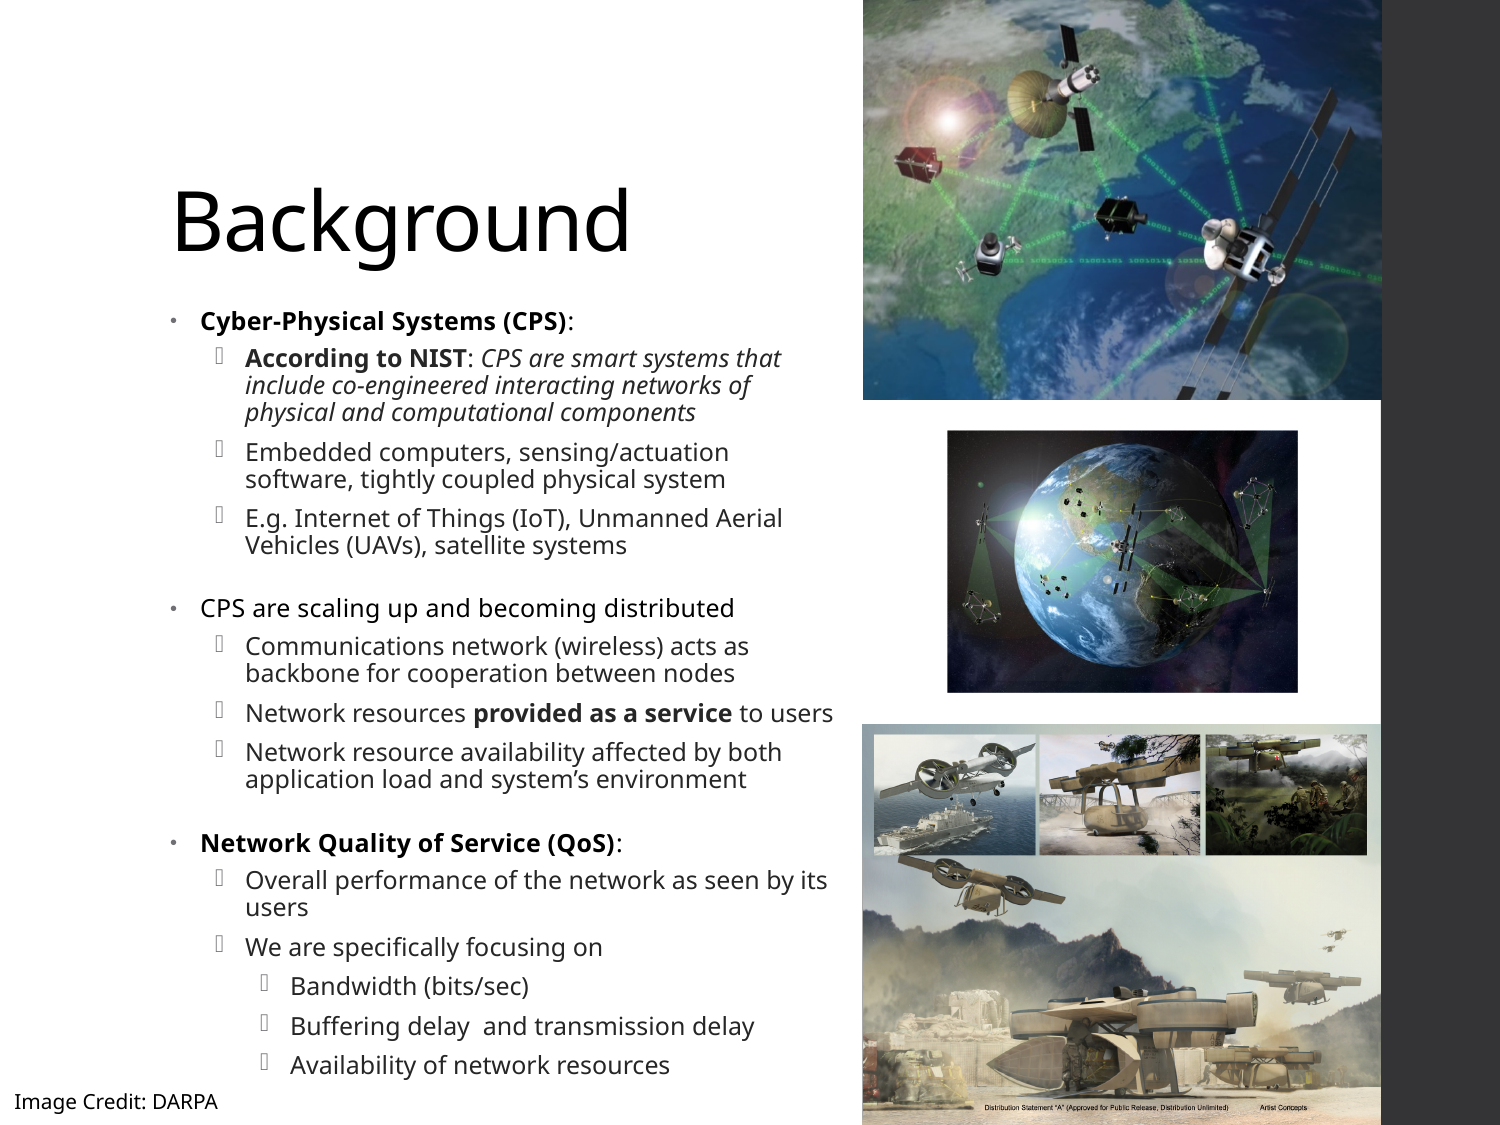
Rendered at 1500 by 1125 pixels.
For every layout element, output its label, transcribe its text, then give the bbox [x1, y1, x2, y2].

picture [862, 724, 1381, 1125]
picture [863, 0, 1382, 401]
picture [947, 429, 1298, 693]
list Cyber-Physical Systems (CPS): According to NIST: CPS are smart systems that include co-engineered interacting networks of physical and computational components Embedded computers, sensing/actuation software, tightly coupled physical system E.g. Internet of Things (IoT), Unmanned Aerial Vehicles (UAVs), satellite systems CPS are scaling up and becoming distributed Communications network (wireless) acts as backbone for cooperation between nodes Network resources provided as a service to users Network resource availability affected by both application load and system’s environment Network Quality of Service (QoS): Overall performance of the network as seen by its users We are specifically focusing on Bandwidth (bits/sec) Buffering delay and transmission delay Availability of network resources [155, 299, 850, 1086]
title Background [155, 60, 856, 278]
text_box Image Credit: DARPA [0, 1081, 492, 1122]
